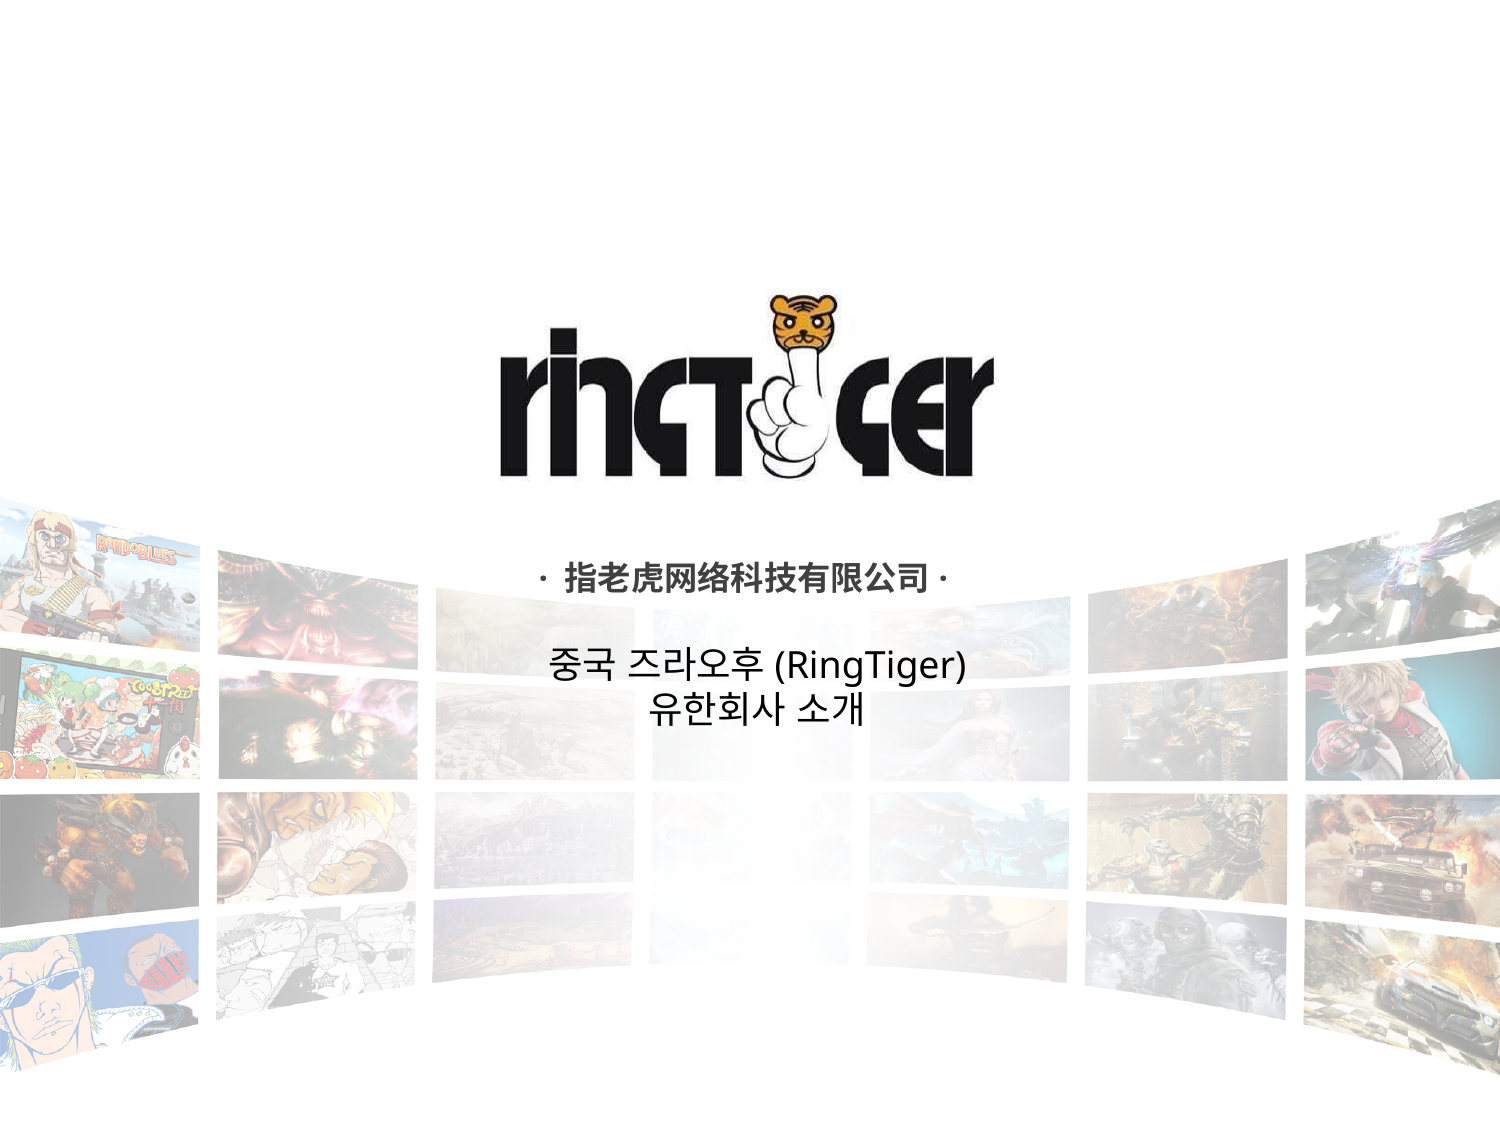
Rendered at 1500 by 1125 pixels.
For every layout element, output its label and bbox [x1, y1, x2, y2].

picture [0, 243, 1500, 1076]
